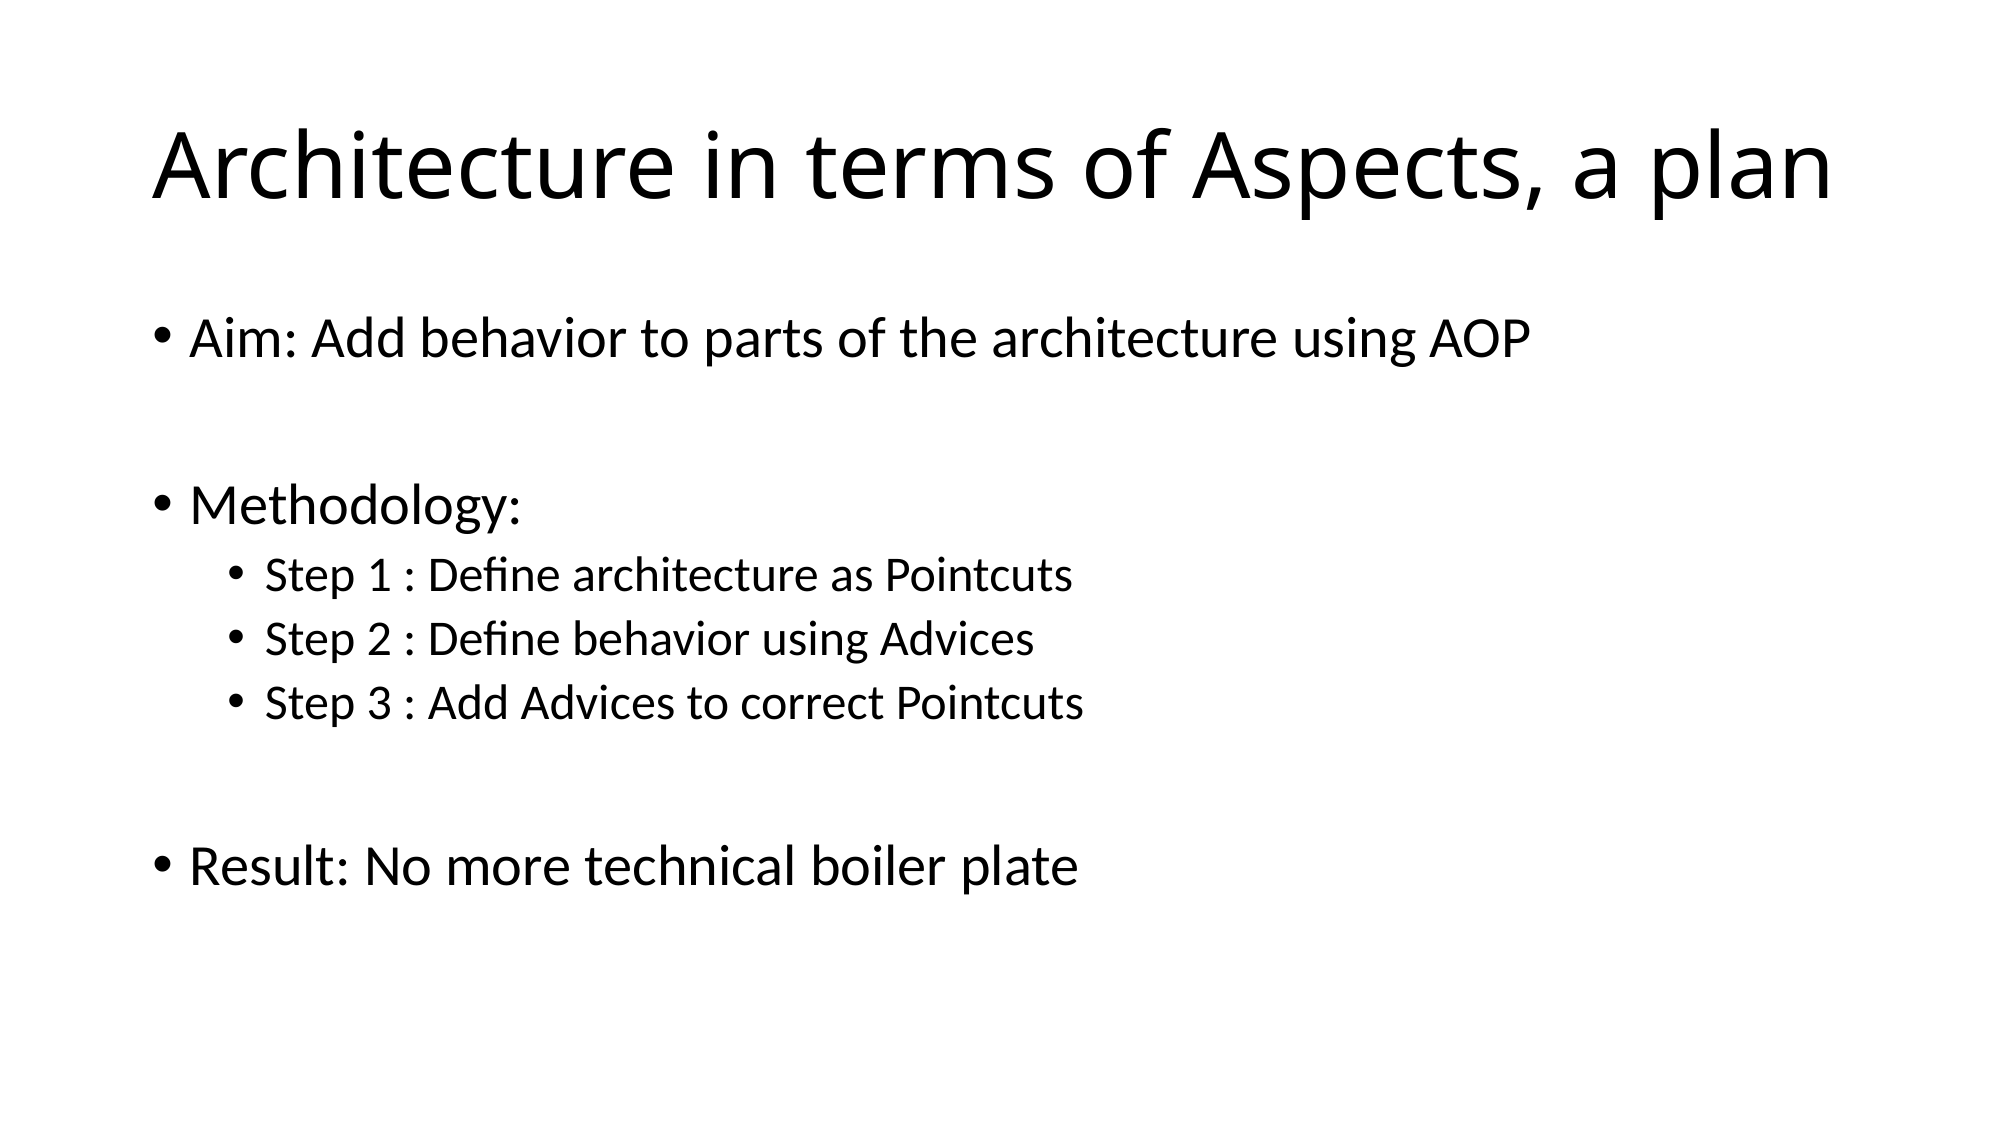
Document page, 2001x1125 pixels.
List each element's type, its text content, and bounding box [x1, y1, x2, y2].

title Architecture in terms of Aspects, a plan [137, 59, 1863, 278]
list Aim: Add behavior to parts of the architecture using AOP Methodology: Step 1 : Define architecture as Pointcuts Step 2 : Define behavior using Advices Step 3 : Add Advices to correct Pointcuts Result: No more technical boiler plate [137, 299, 1863, 1014]
